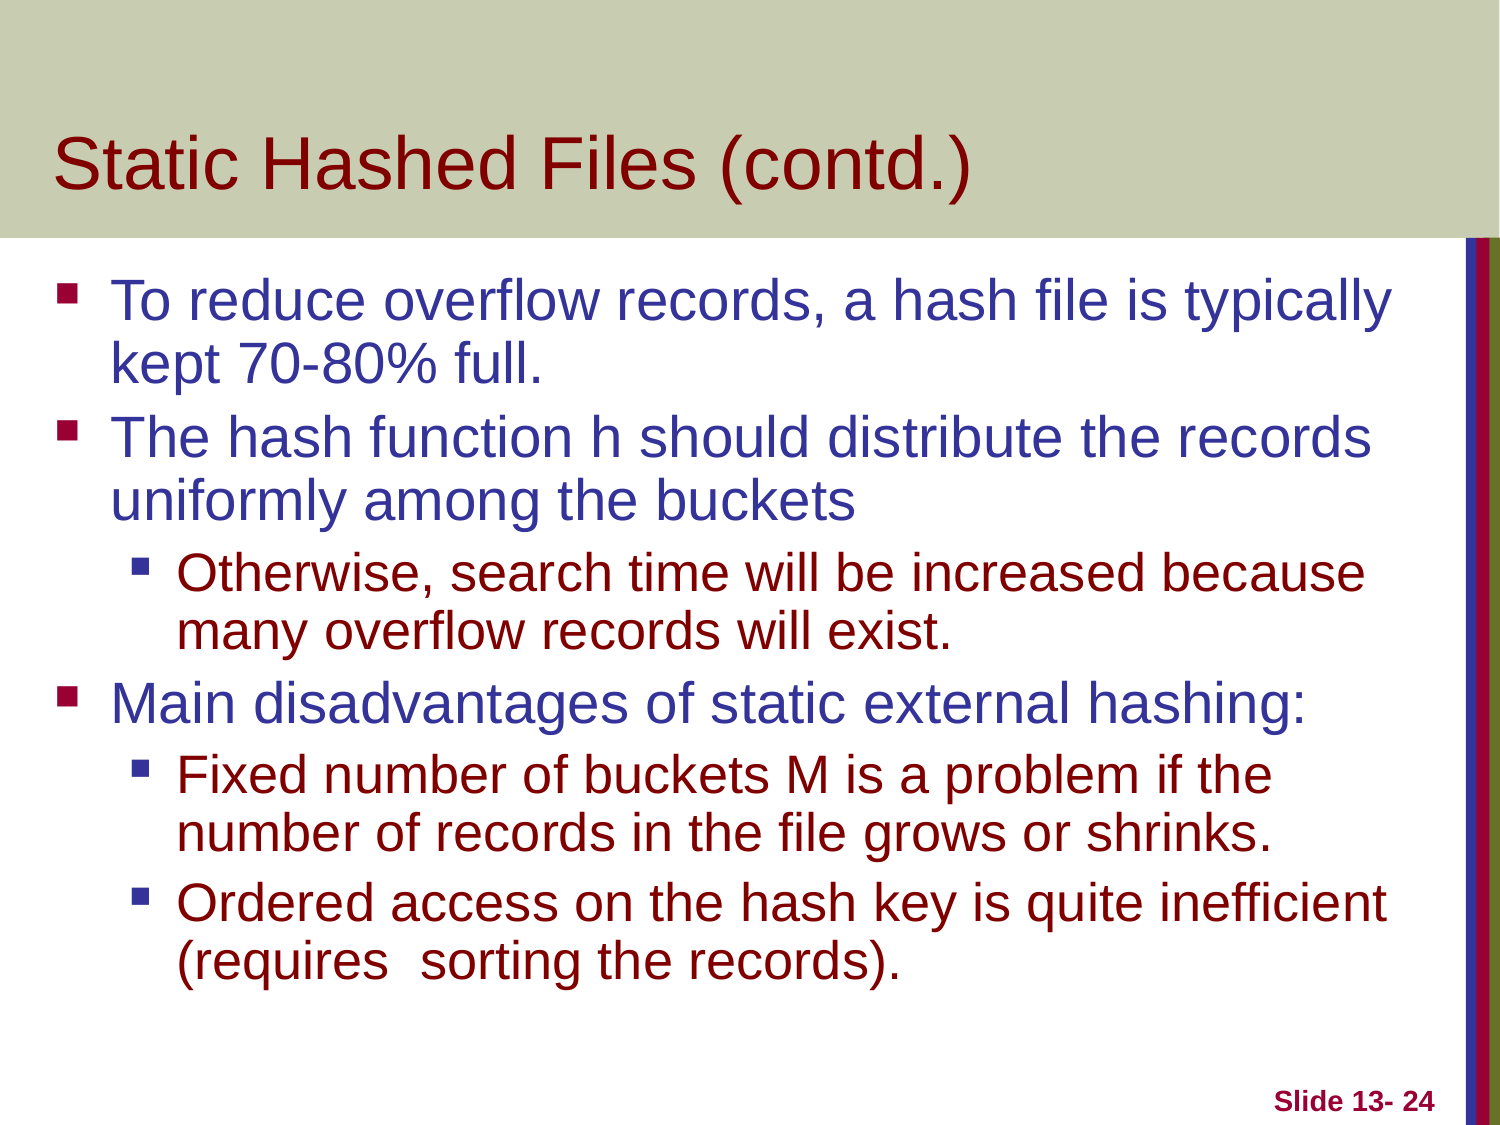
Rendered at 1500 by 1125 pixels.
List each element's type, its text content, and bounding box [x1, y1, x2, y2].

slide_number Slide 13- 24 [1137, 1049, 1451, 1125]
list To reduce overflow records, a hash file is typically kept 70-80% full. The hash function h should distribute the records uniformly among the buckets Otherwise, search time will be increased because many overflow records will exist. Main disadvantages of static external hashing: Fixed number of buckets M is a problem if the number of records in the file grows or shrinks. Ordered access on the hash key is quite inefficient (requires sorting the records). [39, 262, 1401, 1013]
title Static Hashed Files (contd.) [37, 49, 1317, 213]
